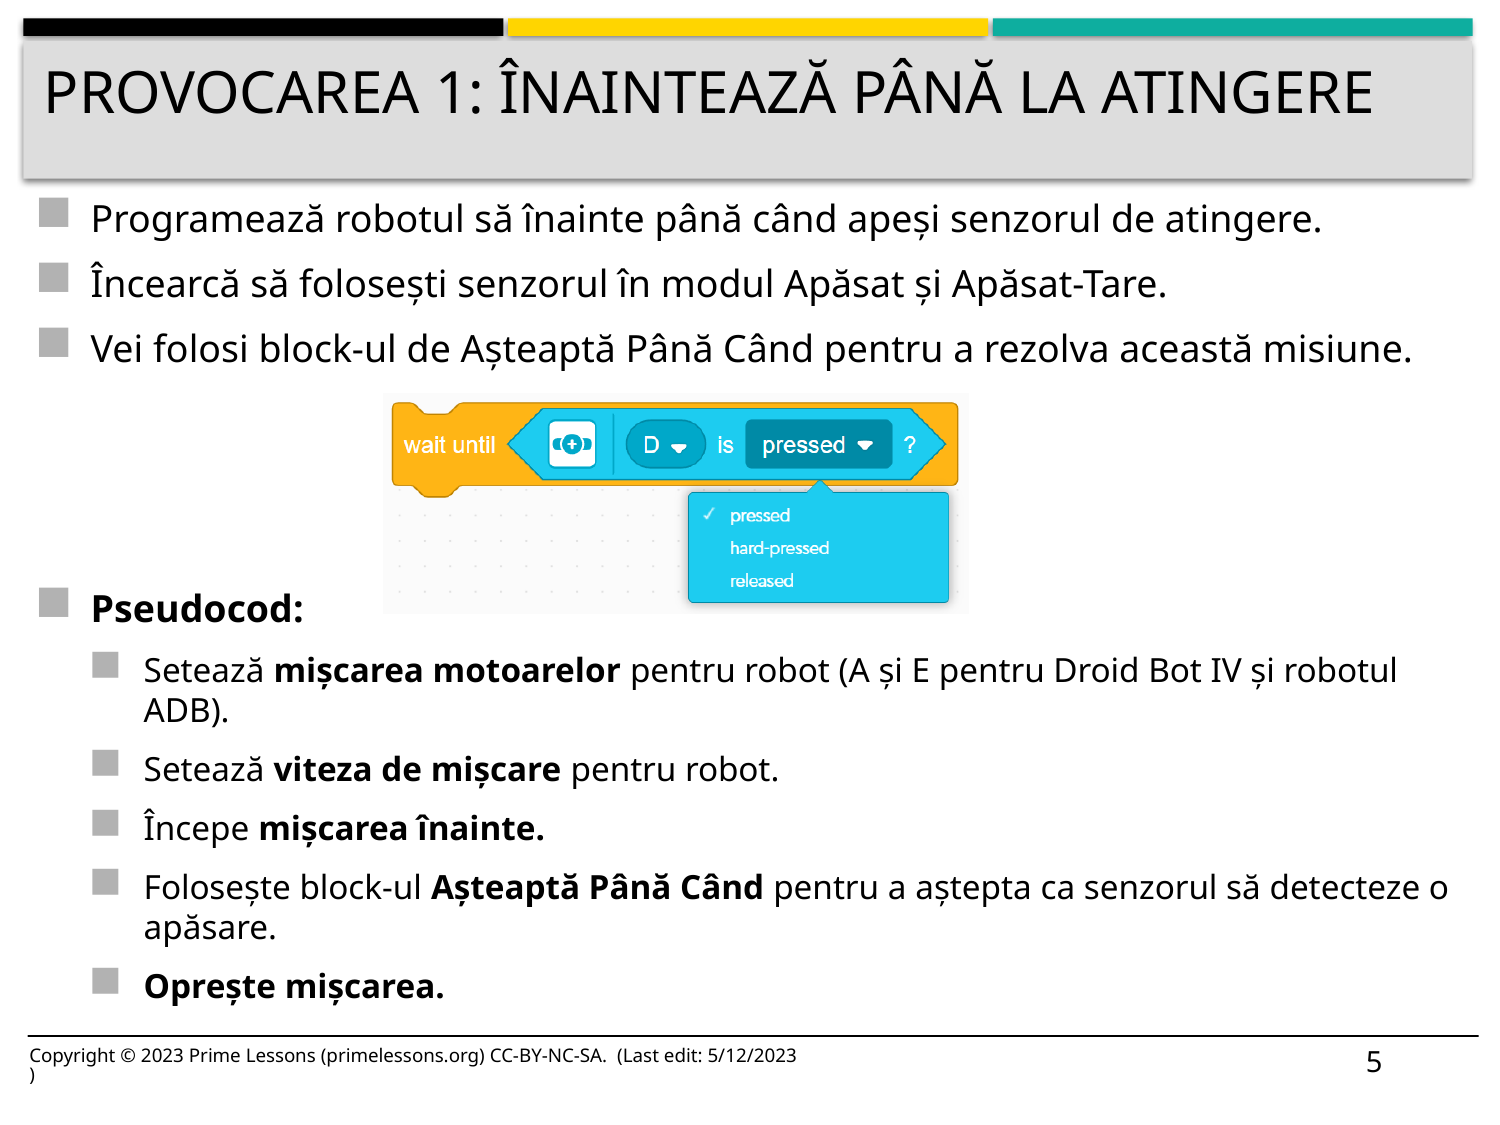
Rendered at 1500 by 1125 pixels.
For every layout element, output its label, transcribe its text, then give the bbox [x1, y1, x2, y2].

picture [382, 392, 970, 614]
slide_number 5 [1351, 1036, 1478, 1097]
title Provocarea 1: înaintează până la atingere [28, 48, 1464, 172]
footer Copyright © 2023 Prime Lessons (primelessons.org) CC-BY-NC-SA. (Last edit: 5/12/2023) [14, 1036, 814, 1097]
list Programează robotul să înainte până când apeși senzorul de atingere. Încearcă să folosești senzorul în modul Apăsat și Apăsat-Tare. Vei folosi block-ul de Așteaptă Până Când pentru a rezolva această misiune. Pseudocod: Setează mișcarea motoarelor pentru robot (A și E pentru Droid Bot IV și robotul ADB). Setează viteza de mișcare pentru robot. Începe mișcarea înainte. Folosește block-ul Așteaptă Până Când pentru a aștepta ca senzorul să detecteze o apăsare. Oprește mișcarea. [25, 187, 1475, 1021]
